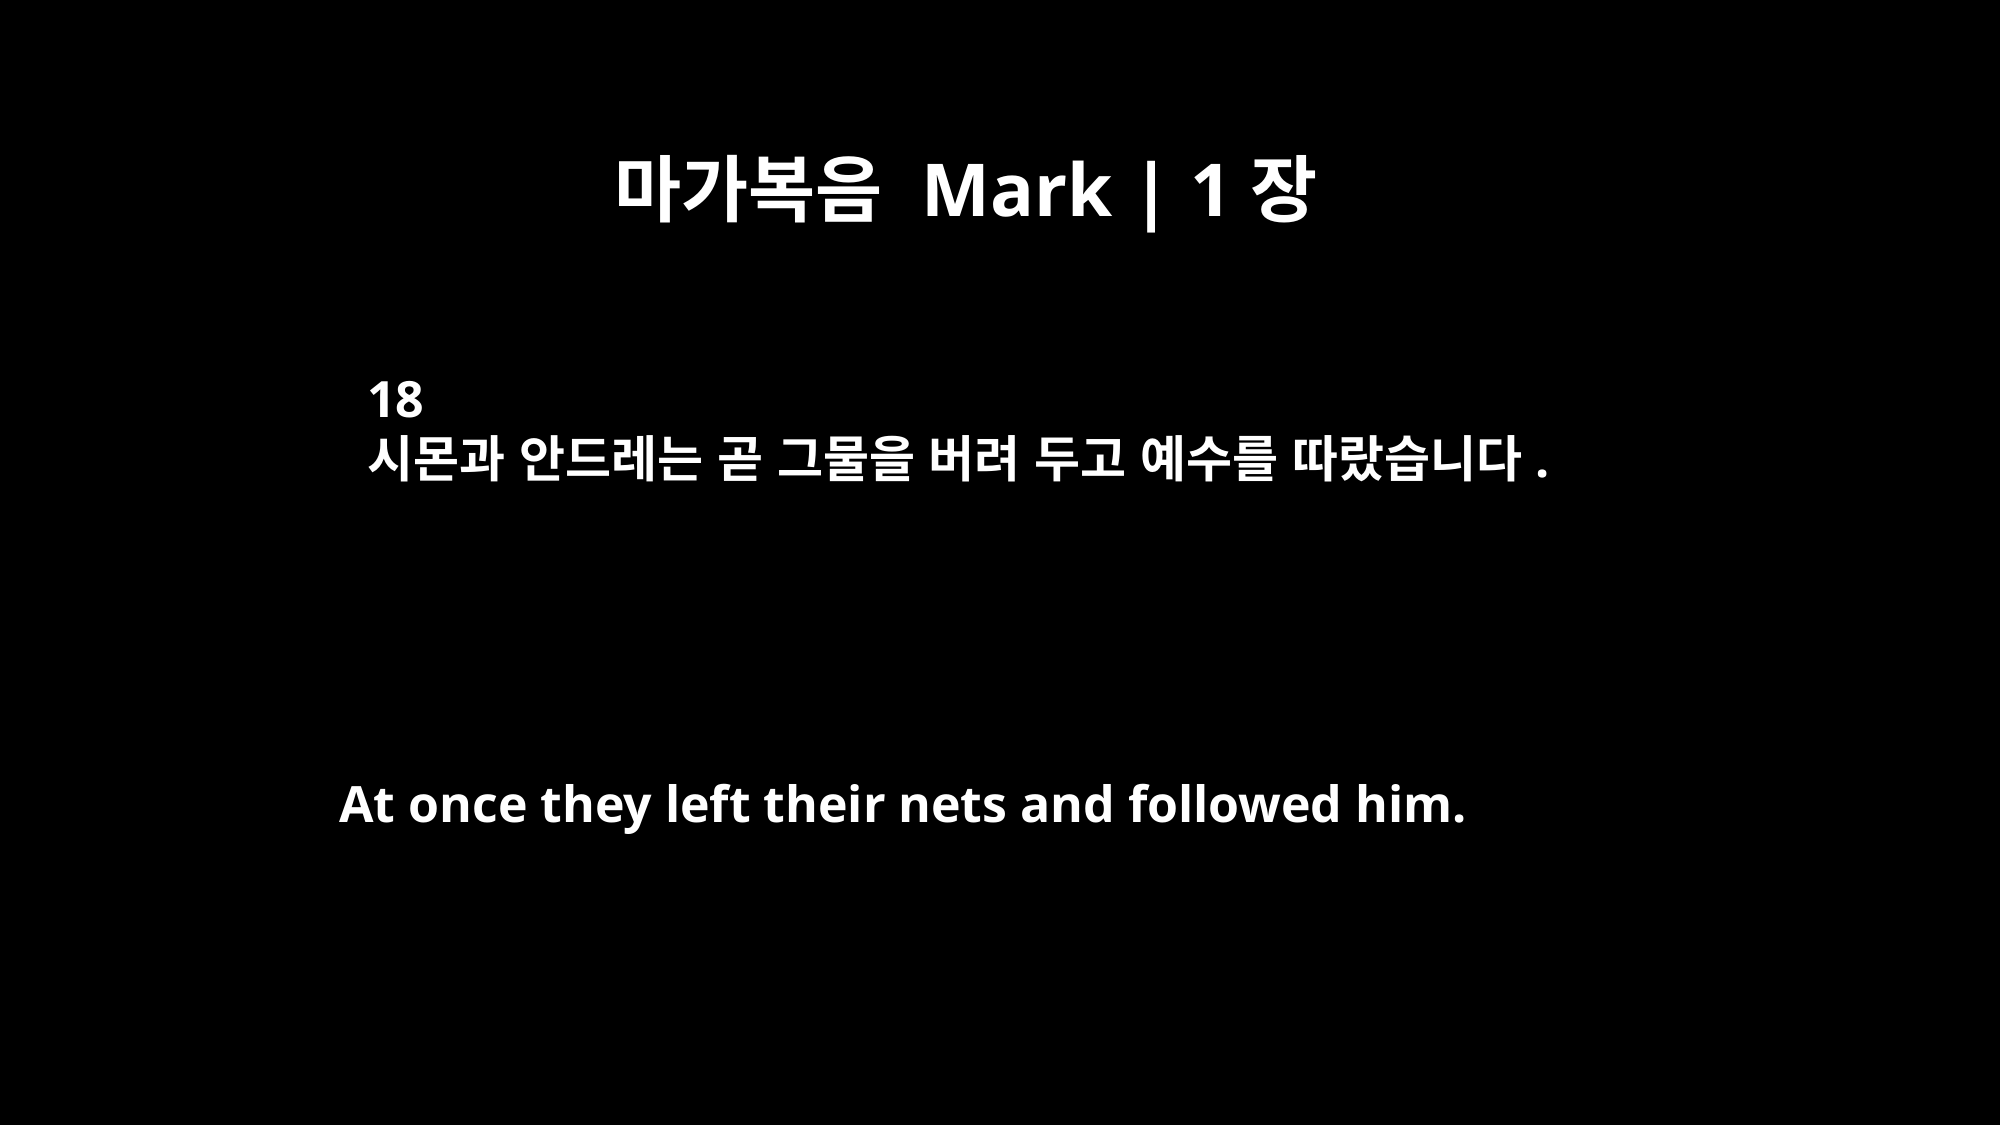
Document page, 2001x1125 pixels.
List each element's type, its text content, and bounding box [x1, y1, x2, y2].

text_box 18 시몬과 안드레는 곧 그물을 버려 두고 예수를 따랐습니다. [352, 359, 1565, 495]
text_box 마가복음 Mark | 1장 [599, 136, 1333, 239]
text_box At once they left their nets and followed him. [324, 764, 1483, 840]
